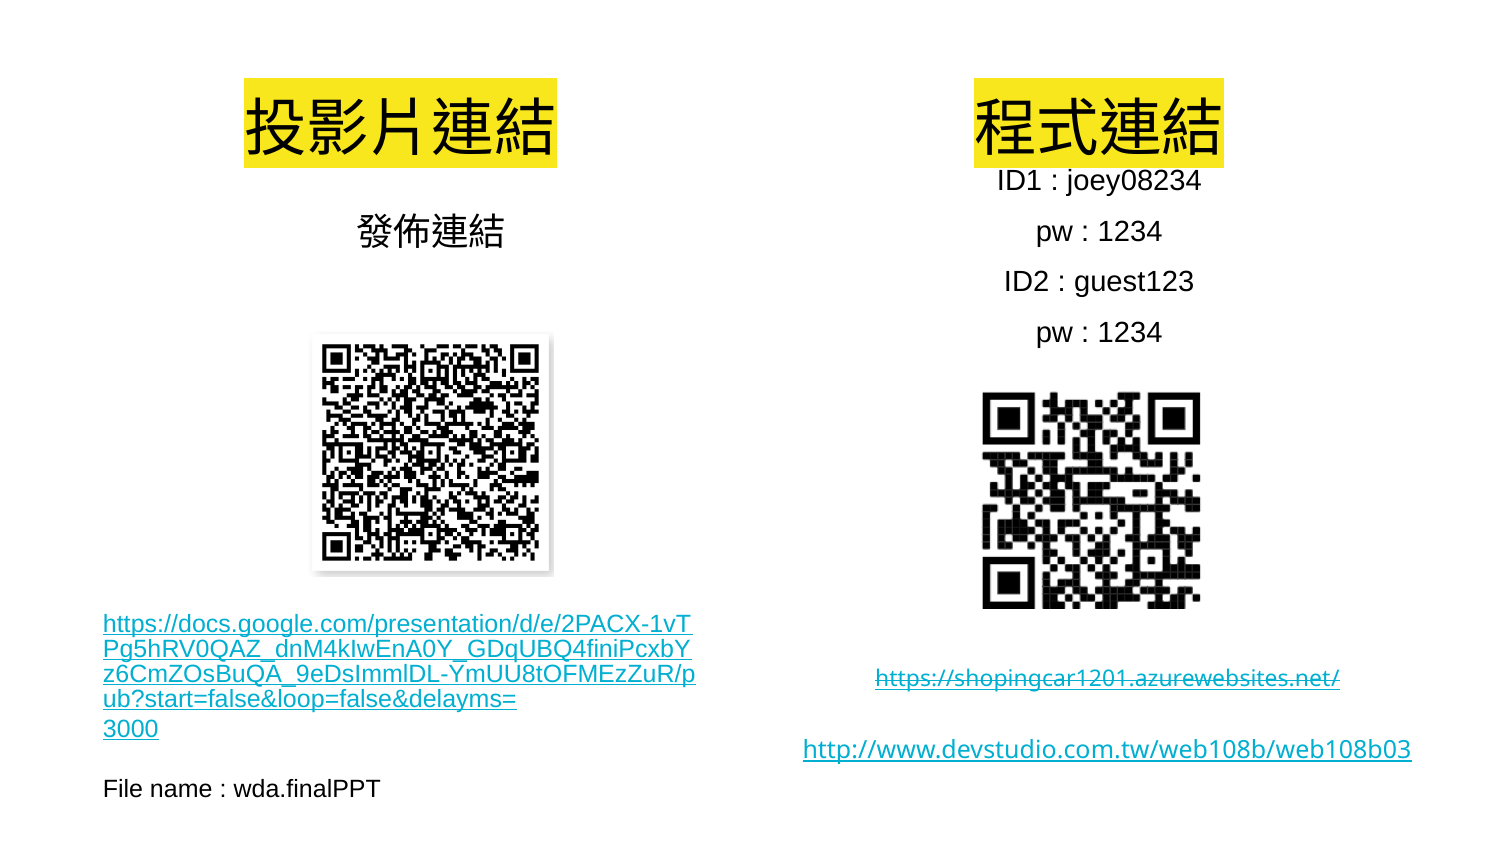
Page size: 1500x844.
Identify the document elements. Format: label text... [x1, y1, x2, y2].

title 投影片連結 [51, 72, 750, 167]
list ID1 : joey08234 pw : 1234 ID2 : guest123 pw : 1234 [750, 161, 1449, 384]
picture [308, 331, 554, 577]
list https://shopingcar1201.azurewebsites.net/ http://www.devstudio.com.tw/web108b/web108b03 [757, 643, 1457, 793]
title 程式連結 [750, 72, 1449, 161]
picture [978, 383, 1206, 610]
text_box https://docs.google.com/presentation/d/e/2PACX-1vTPg5hRV0QAZ_dnM4kIwEnA0Y_GDqUBQ4finiPcxbYz6CmZOsBuQA_9eDsImmlDL-YmUU8tOFMEzZuR/pub?start=false&loop=false&delayms=3000 File name : wda.finalPPT [87, 592, 714, 784]
list 發佈連結 [308, 212, 554, 265]
